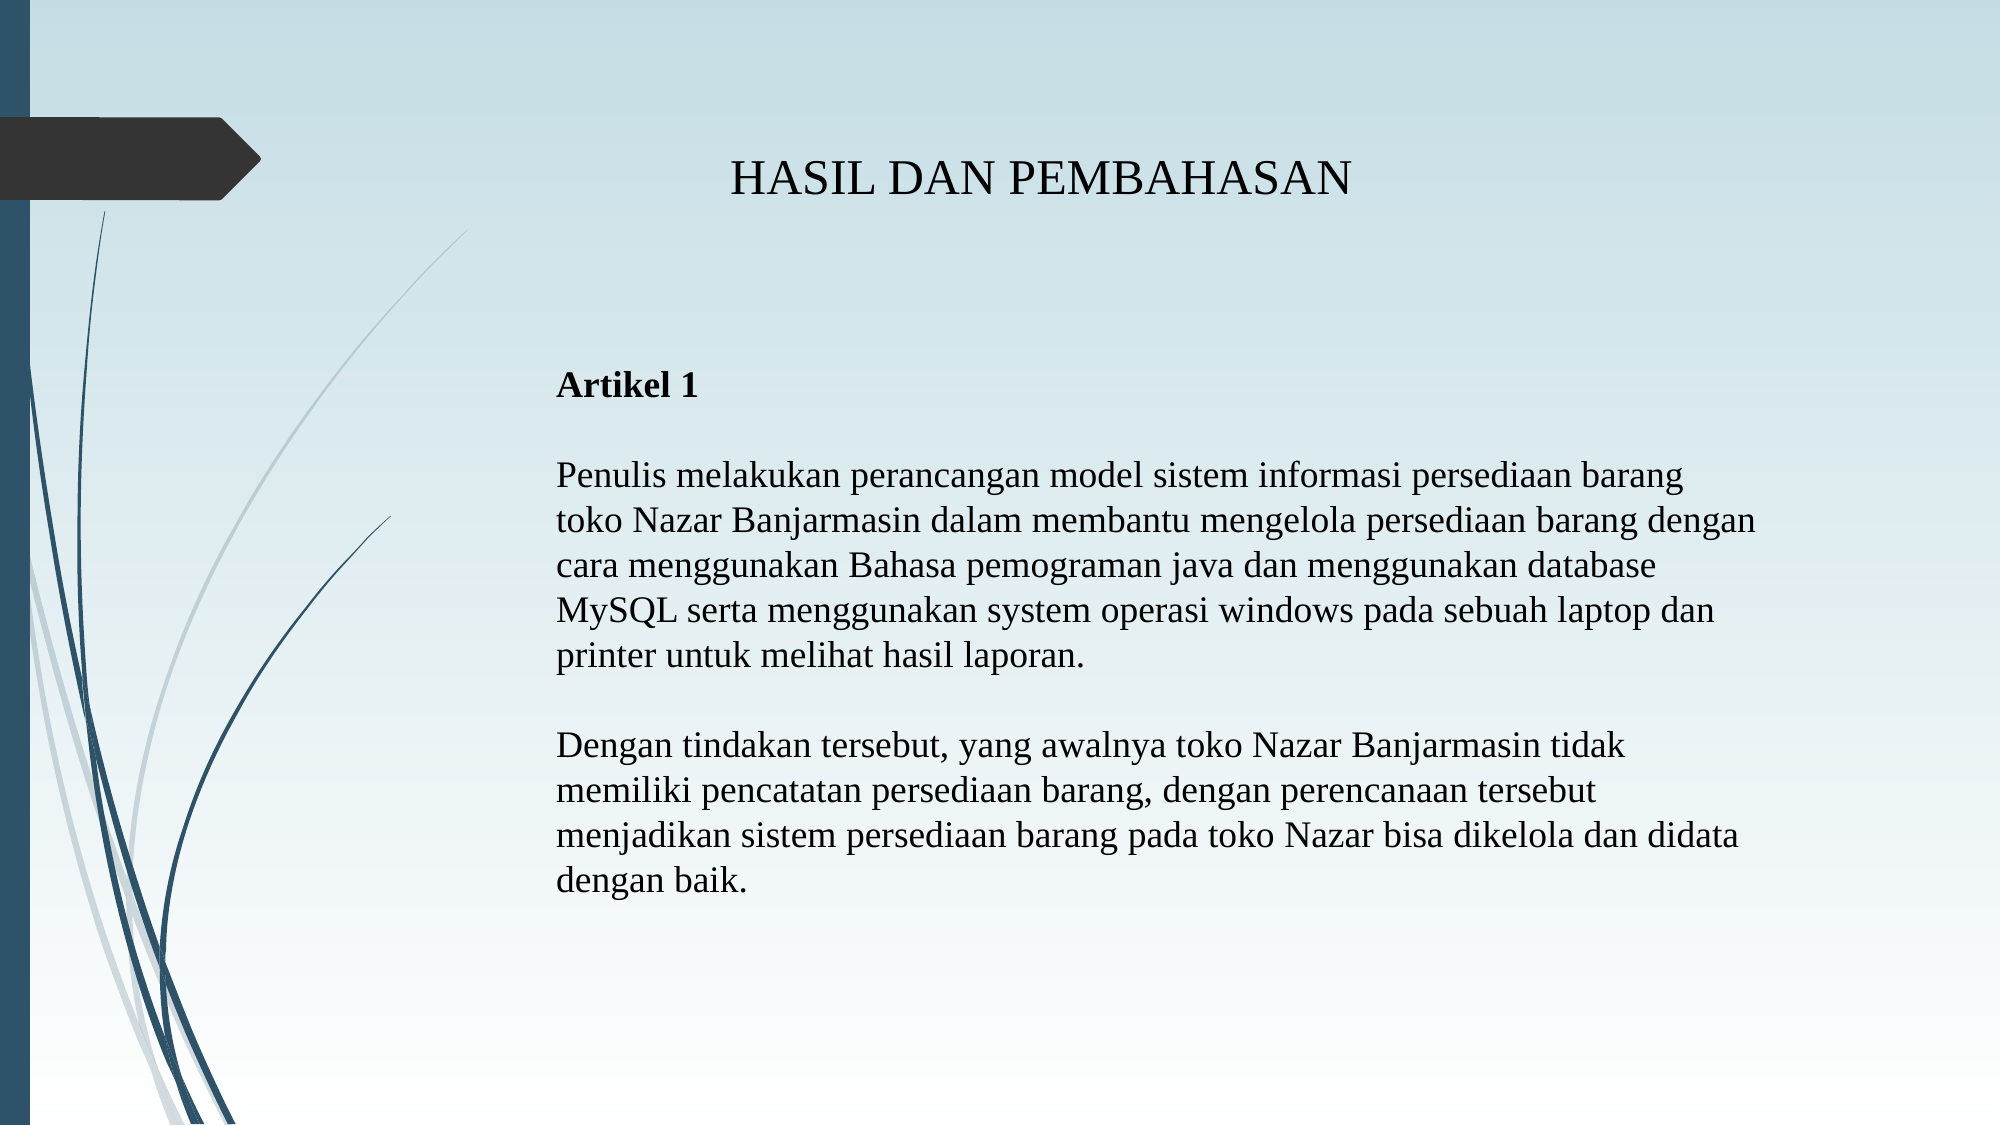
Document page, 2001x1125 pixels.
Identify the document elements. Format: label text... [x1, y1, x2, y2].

text_box Artikel 1 Penulis melakukan perancangan model sistem informasi persediaan barang toko Nazar Banjarmasin dalam membantu mengelola persediaan barang dengan cara menggunakan Bahasa pemograman java dan menggunakan database MySQL serta menggunakan system operasi windows pada sebuah laptop dan printer untuk melihat hasil laporan. Dengan tindakan tersebut, yang awalnya toko Nazar Banjarmasin tidak memiliki pencatatan persediaan barang, dengan perencanaan tersebut menjadikan sistem persediaan barang pada toko Nazar bisa dikelola dan didata dengan baik. [541, 352, 1774, 908]
text_box HASIL DAN PEMBAHASAN [715, 136, 1774, 212]
